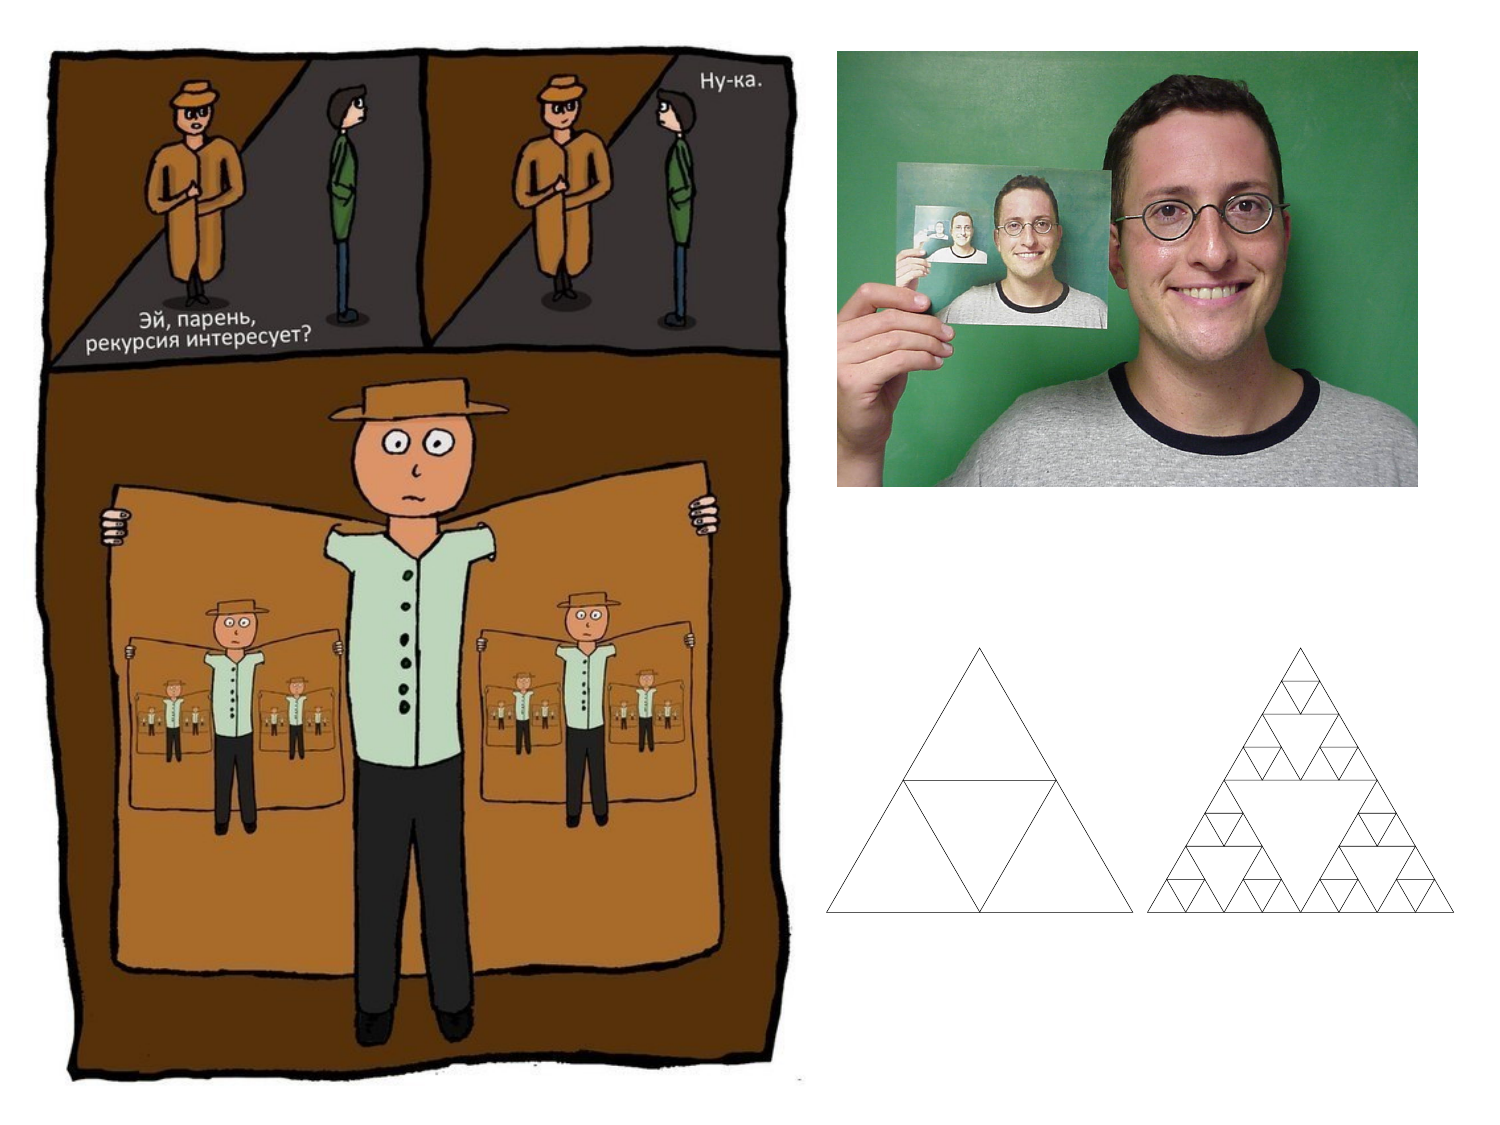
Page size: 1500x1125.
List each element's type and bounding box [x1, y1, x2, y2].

text_box [804, 638, 1476, 922]
picture [23, 30, 807, 1095]
picture [836, 51, 1418, 487]
